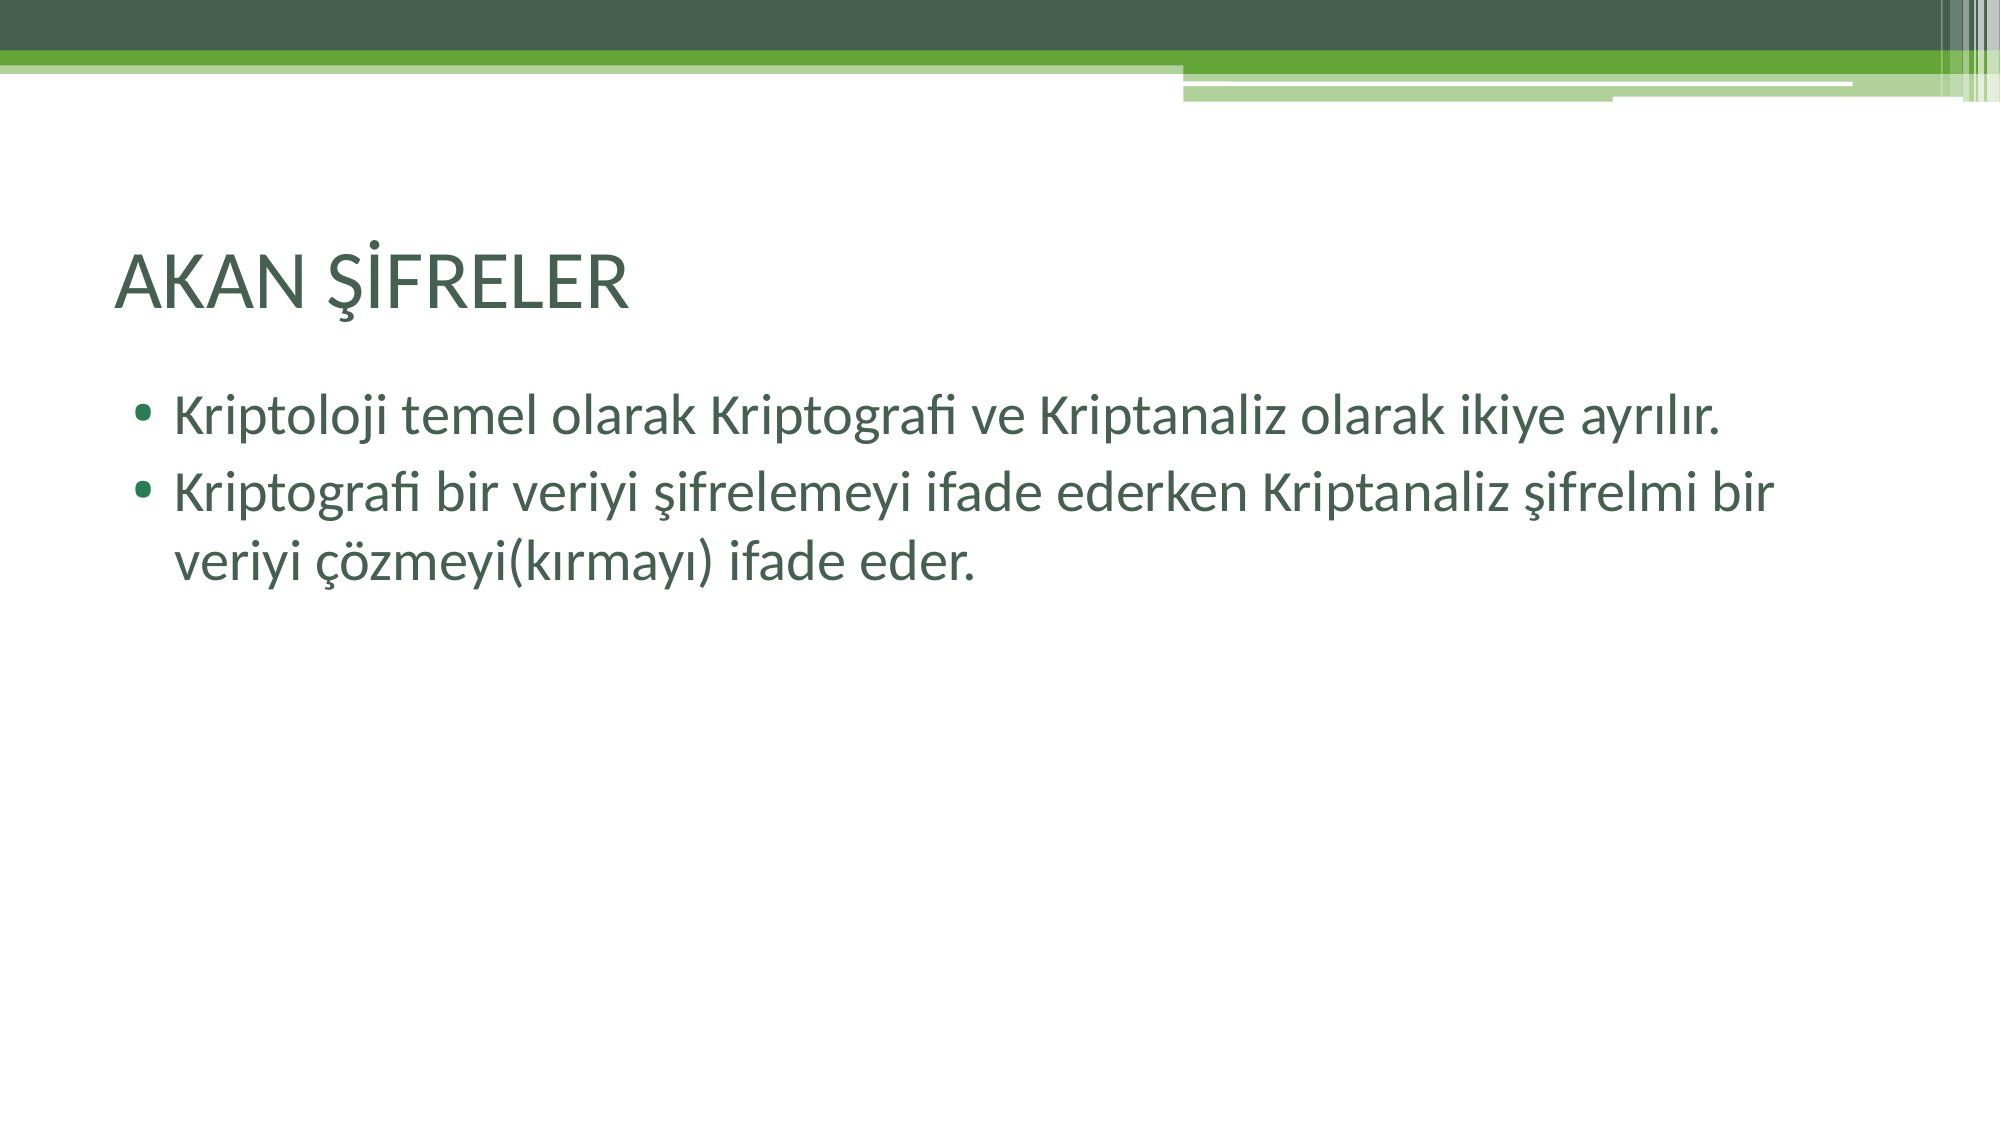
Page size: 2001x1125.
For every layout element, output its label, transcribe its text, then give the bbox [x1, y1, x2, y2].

title AKAN ŞİFRELER [99, 187, 1900, 363]
list Kriptoloji temel olarak Kriptografi ve Kriptanaliz olarak ikiye ayrılır. Kriptografi bir veriyi şifrelemeyi ifade ederken Kriptanaliz şifrelmi bir veriyi çözmeyi(kırmayı) ifade eder. [99, 368, 1900, 1079]
